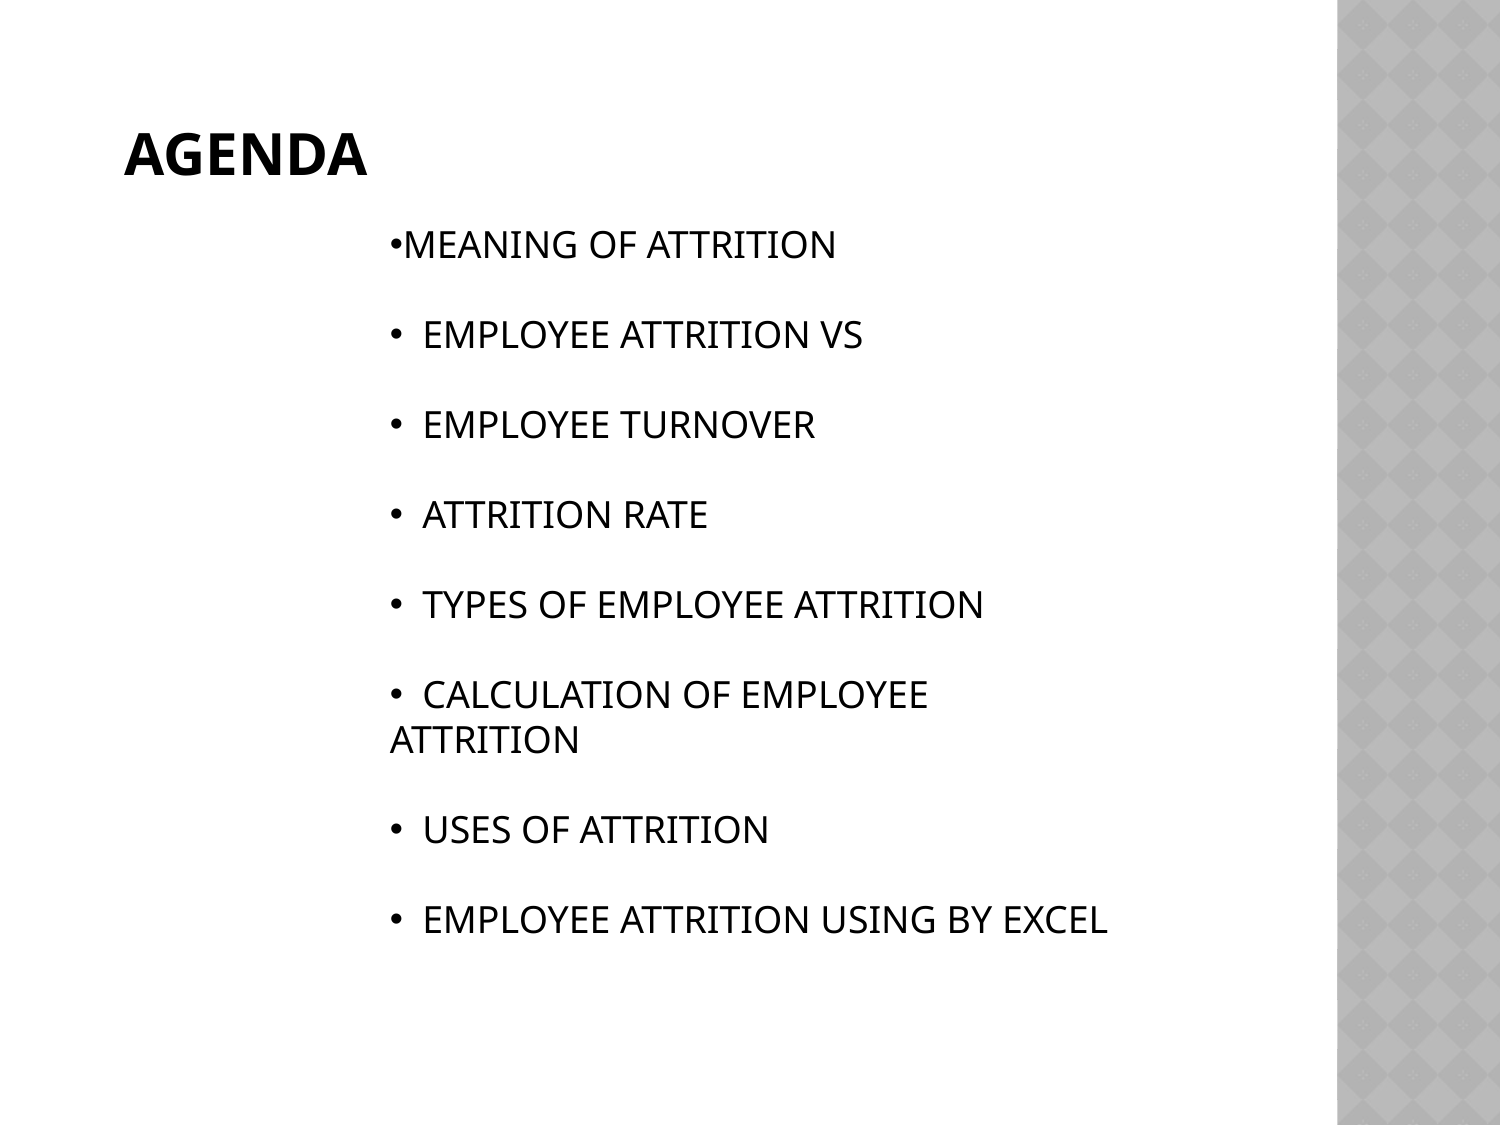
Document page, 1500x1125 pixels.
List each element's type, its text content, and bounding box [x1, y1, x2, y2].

title AGENDA [117, 0, 1306, 188]
text_box MEANING OF ATTRITION EMPLOYEE ATTRITION VS EMPLOYEE TURNOVER ATTRITION RATE TYPES OF EMPLOYEE ATTRITION CALCULATION OF EMPLOYEE ATTRITION USES OF ATTRITION EMPLOYEE ATTRITION USING BY EXCEL [374, 214, 1125, 994]
